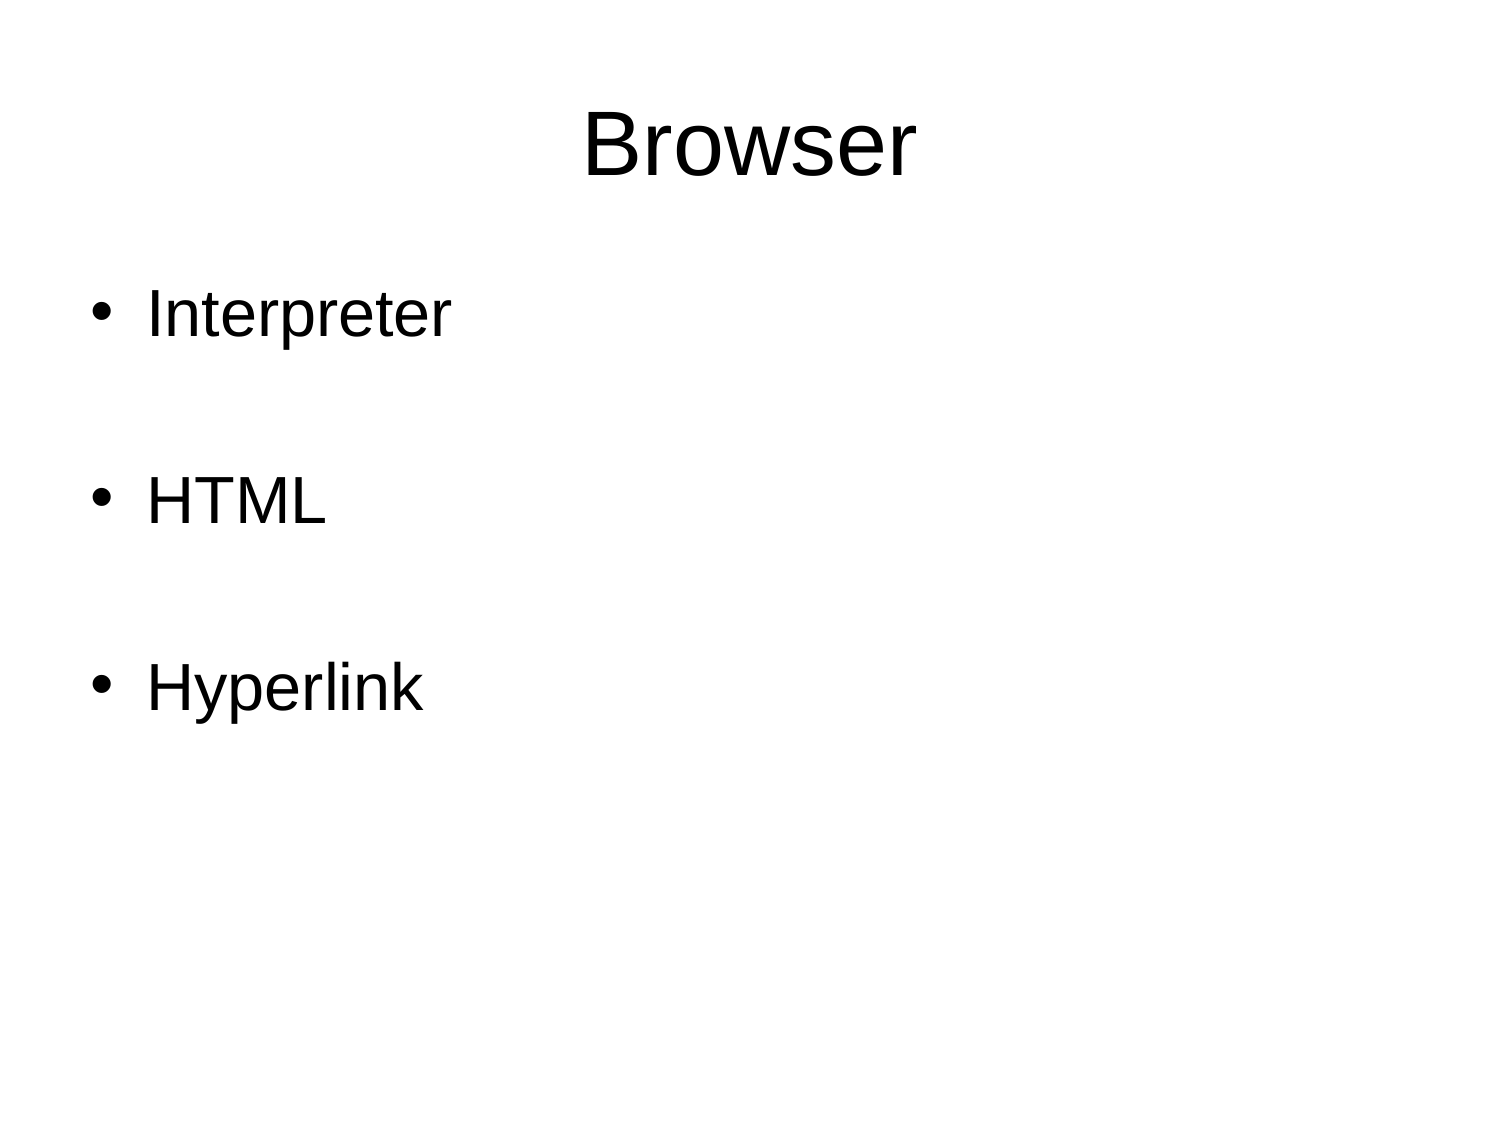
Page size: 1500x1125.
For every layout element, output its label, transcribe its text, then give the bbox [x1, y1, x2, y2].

list Interpreter HTML Hyperlink [75, 262, 1425, 1005]
title Browser [75, 45, 1425, 233]
